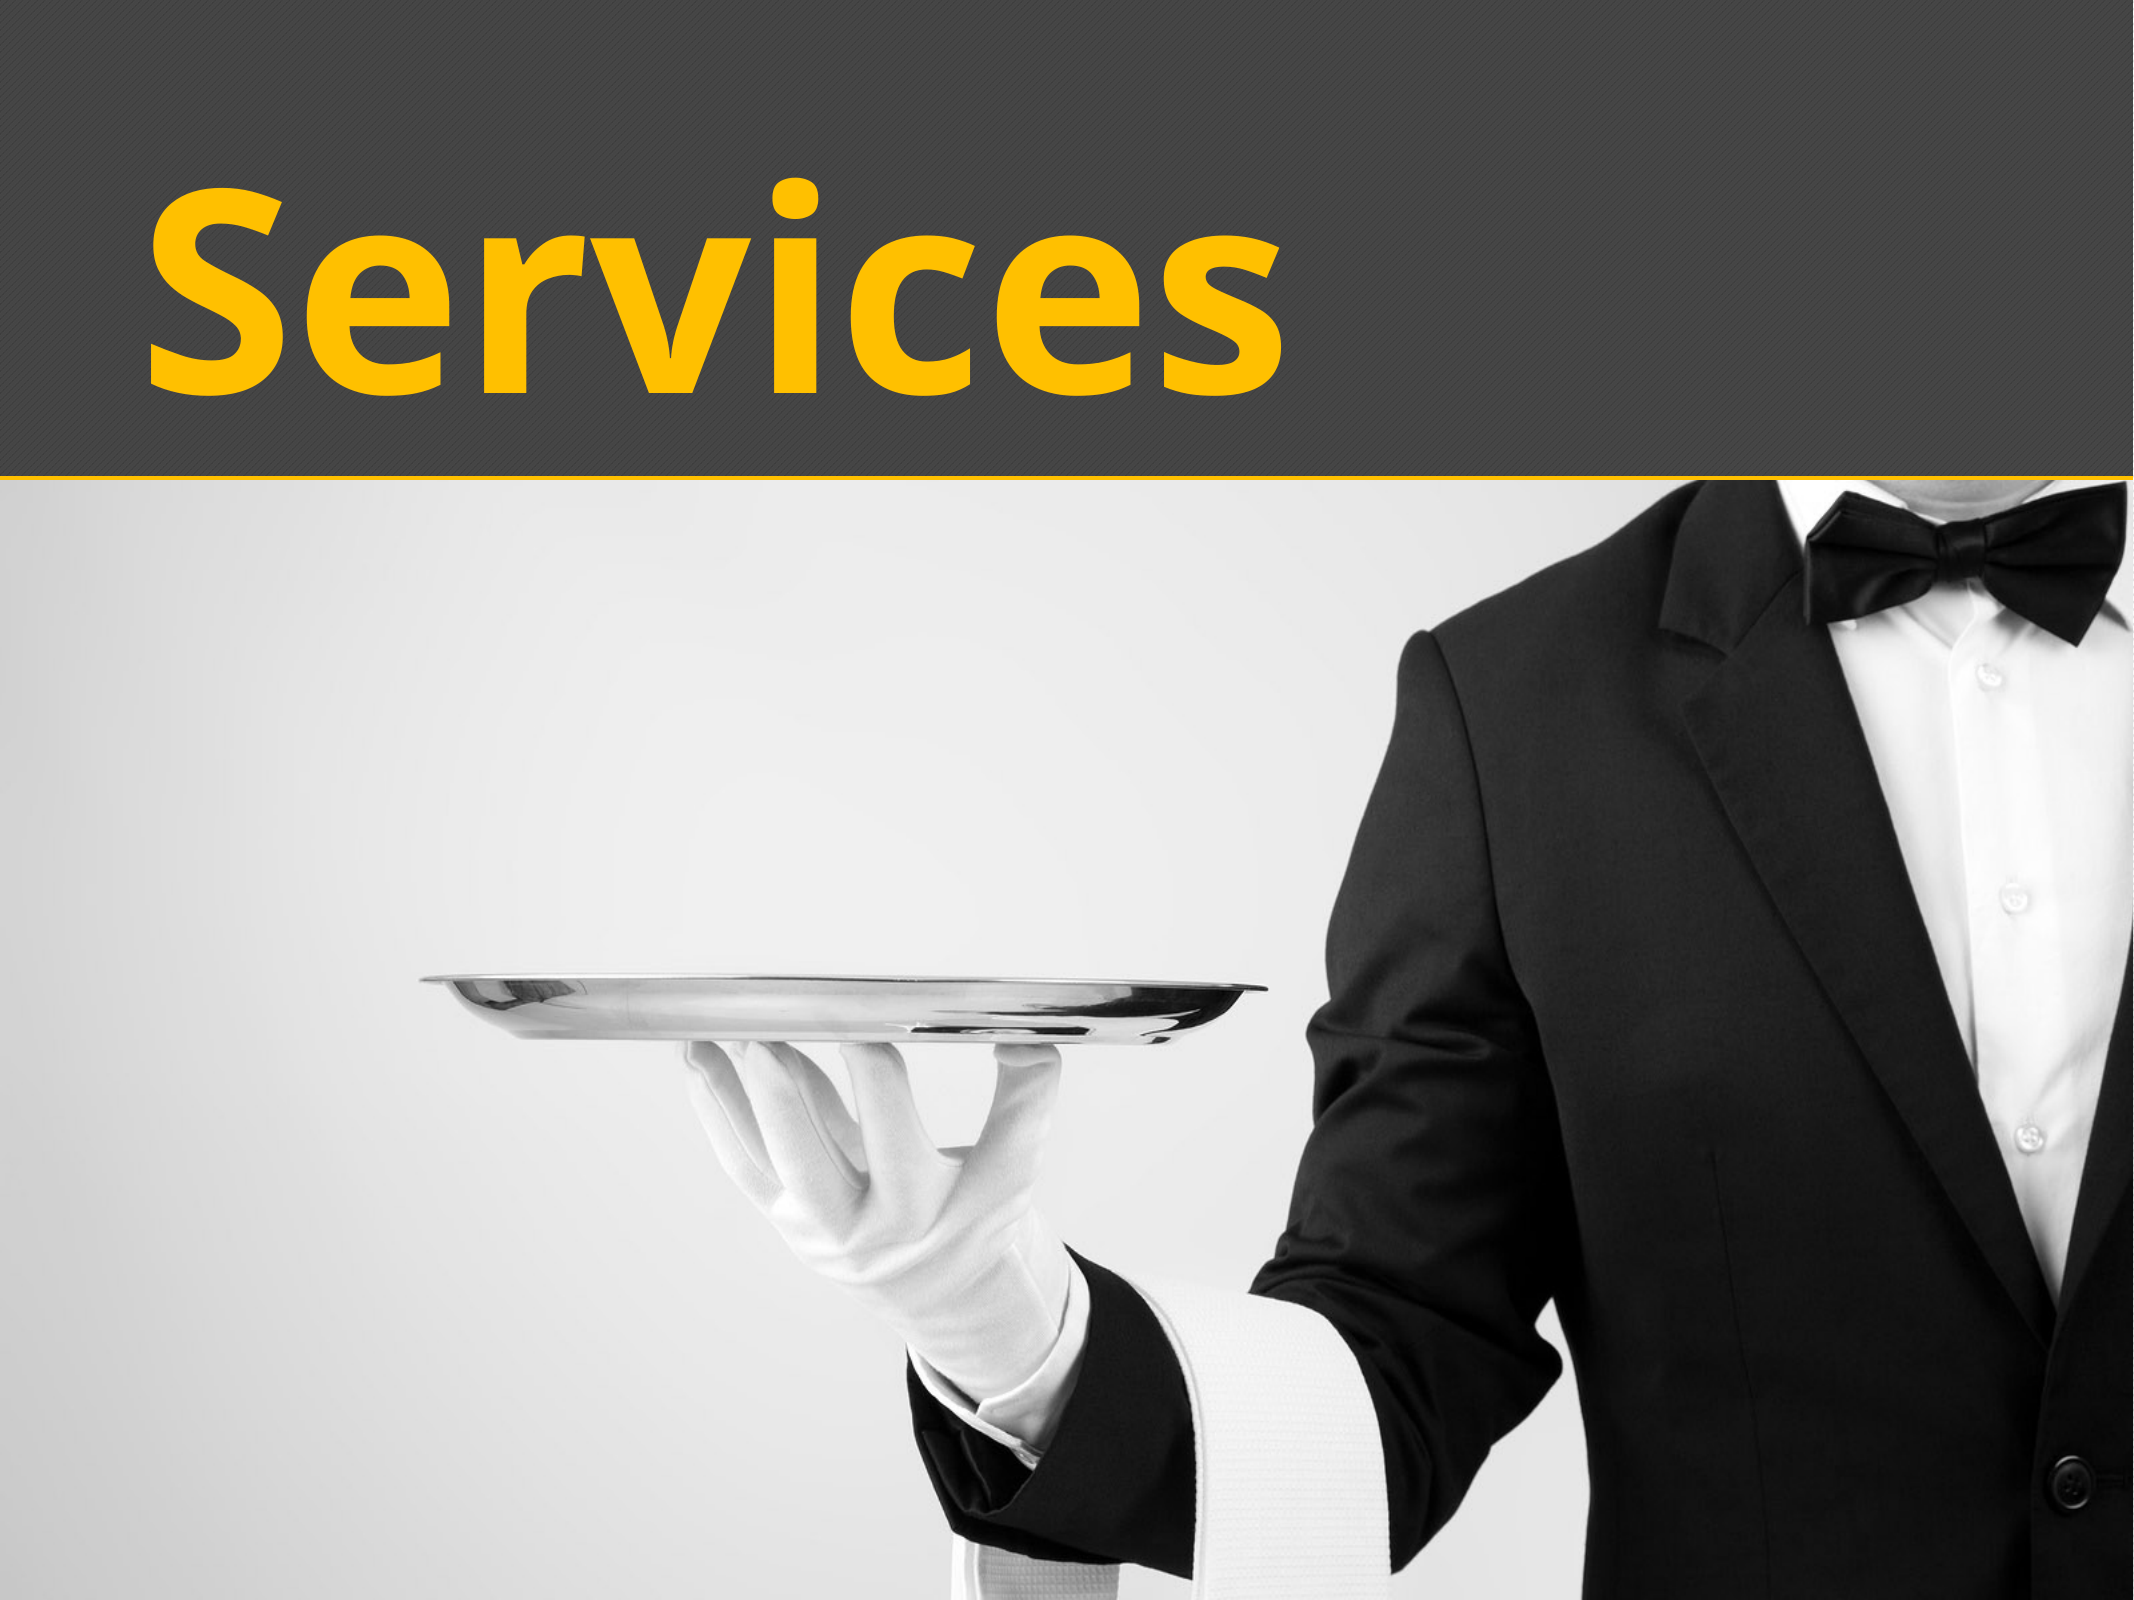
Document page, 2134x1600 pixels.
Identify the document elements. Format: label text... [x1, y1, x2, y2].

picture [0, 480, 2134, 1600]
title Services [124, 175, 1733, 428]
